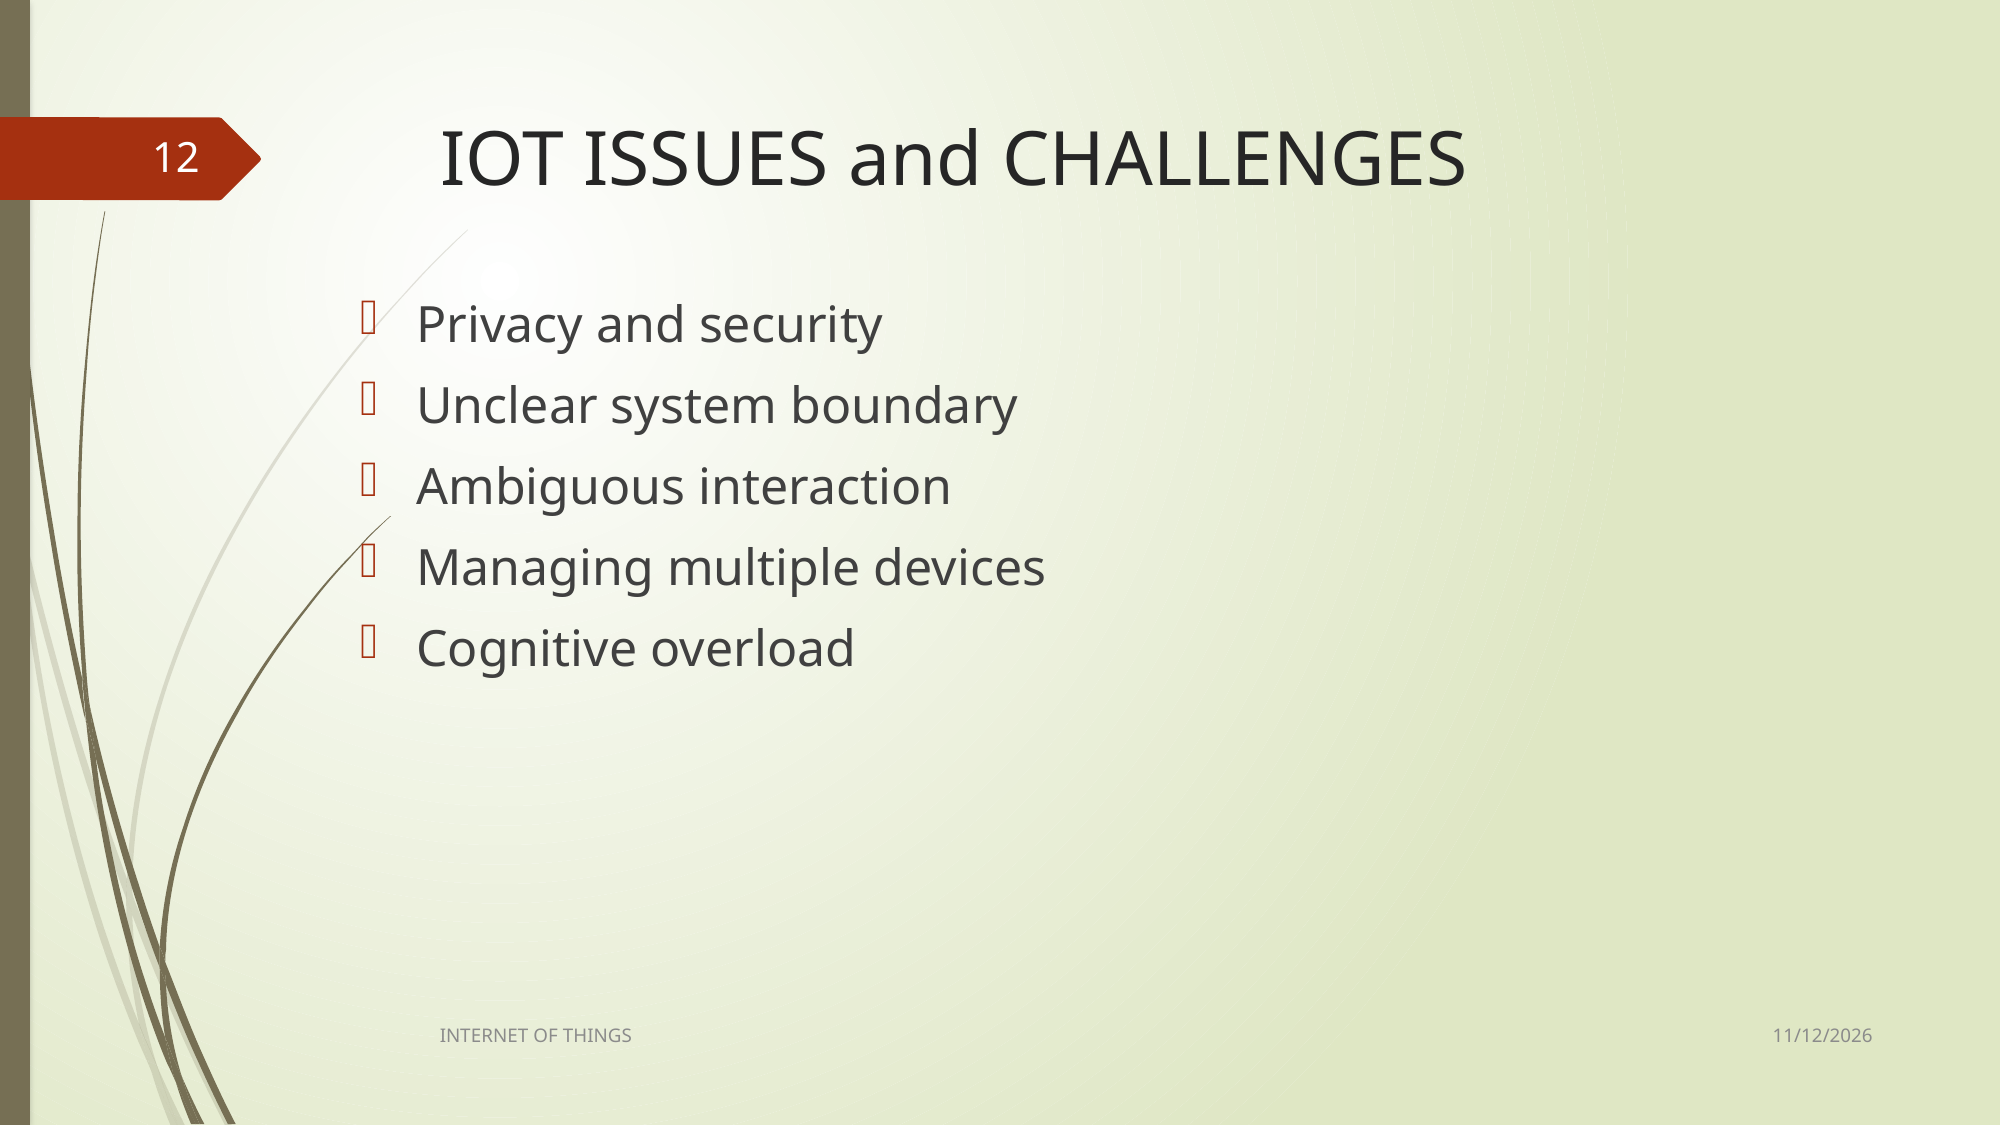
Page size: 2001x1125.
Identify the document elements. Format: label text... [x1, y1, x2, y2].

title IOT ISSUES and CHALLENGES [425, 102, 1888, 313]
slide_number 12 [87, 129, 216, 190]
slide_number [1699, 1005, 1888, 1067]
footer INTERNET OF THINGS [424, 1006, 1675, 1067]
list Privacy and security Unclear system boundary Ambiguous interaction Managing multiple devices Cognitive overload [345, 285, 1712, 991]
